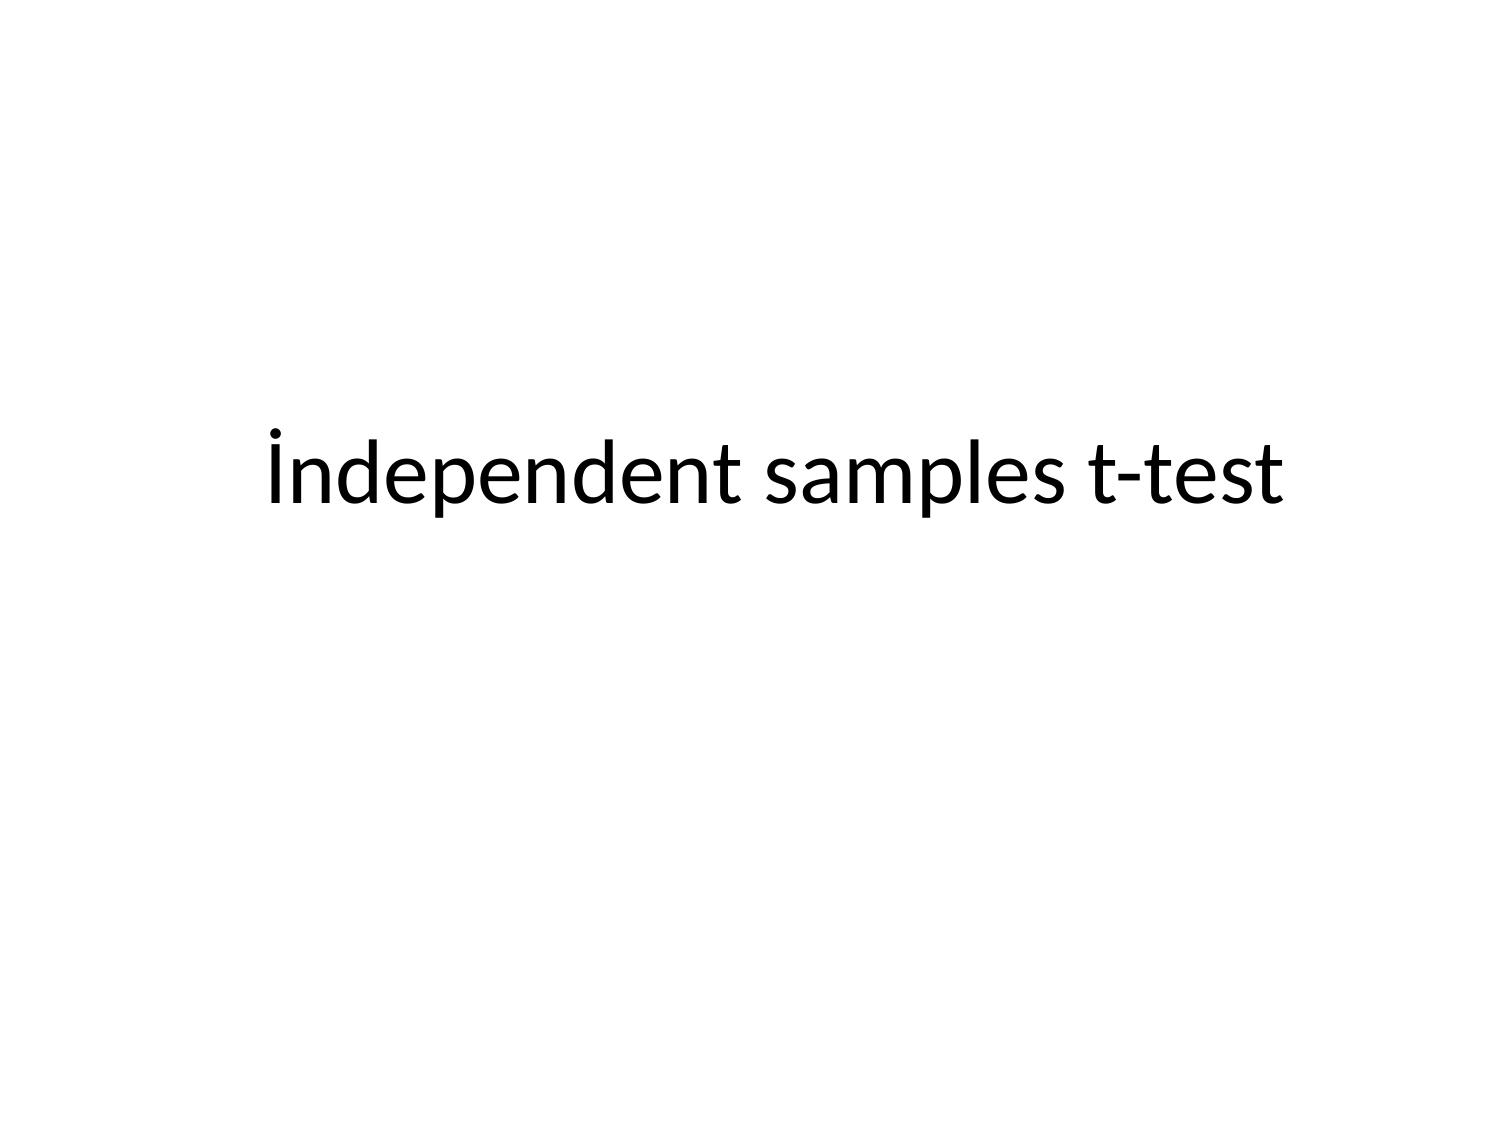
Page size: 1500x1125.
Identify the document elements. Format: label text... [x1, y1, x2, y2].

title İndependent samples t-test [100, 373, 1451, 561]
